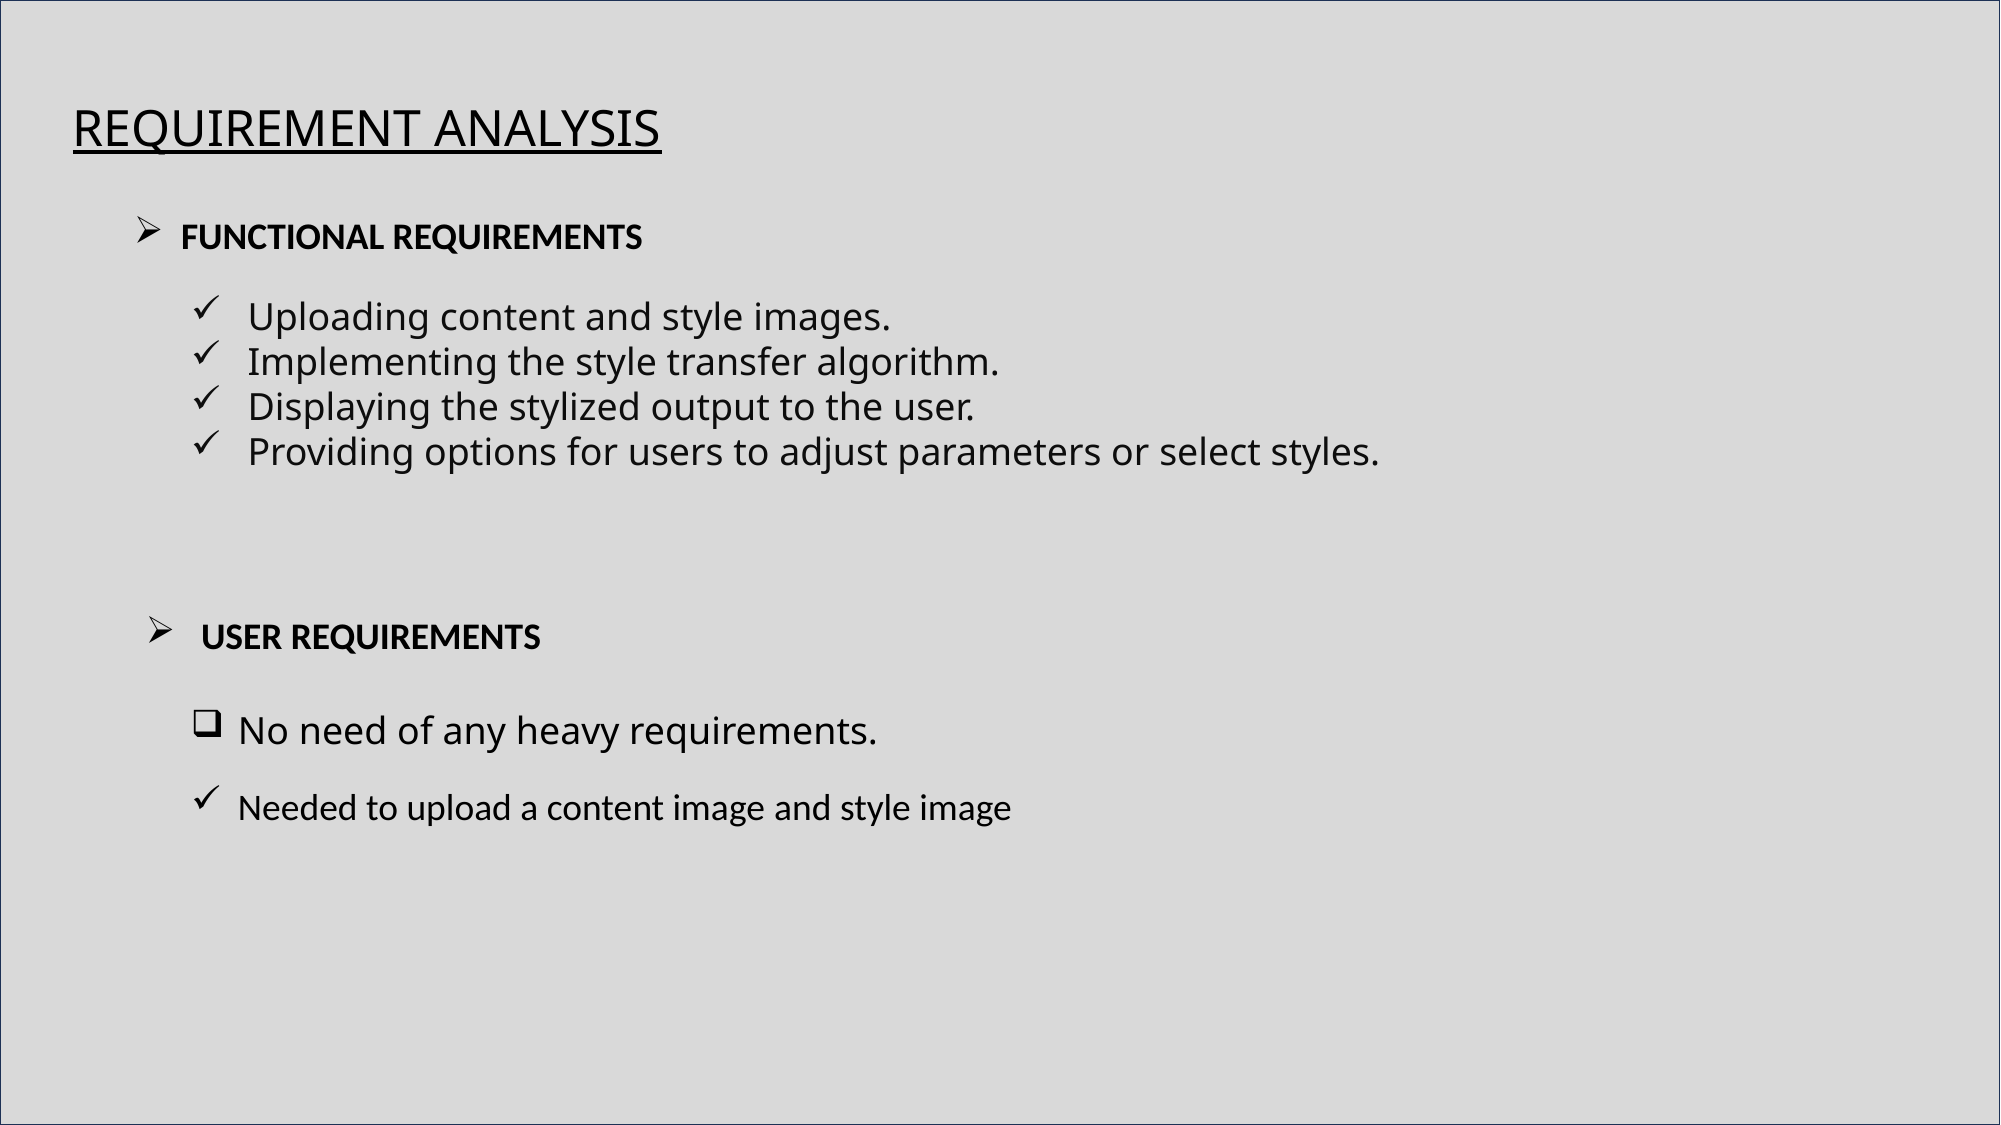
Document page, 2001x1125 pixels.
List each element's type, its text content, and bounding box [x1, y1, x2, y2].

text_box [0, 0, 2000, 1125]
text_box No need of any heavy requirements. [176, 699, 962, 759]
text_box REQUIREMENT ANALYSIS [58, 88, 940, 164]
text_box Needed to upload a content image and style image [176, 775, 1193, 836]
text_box USER REQUIREMENTS [130, 604, 794, 665]
text_box FUNCTIONAL REQUIREMENTS [119, 204, 782, 265]
text_box Uploading content and style images. Implementing the style transfer algorithm. Displaying the stylized output to the user. Providing options for users to adjust parameters or select styles. [176, 285, 1620, 526]
